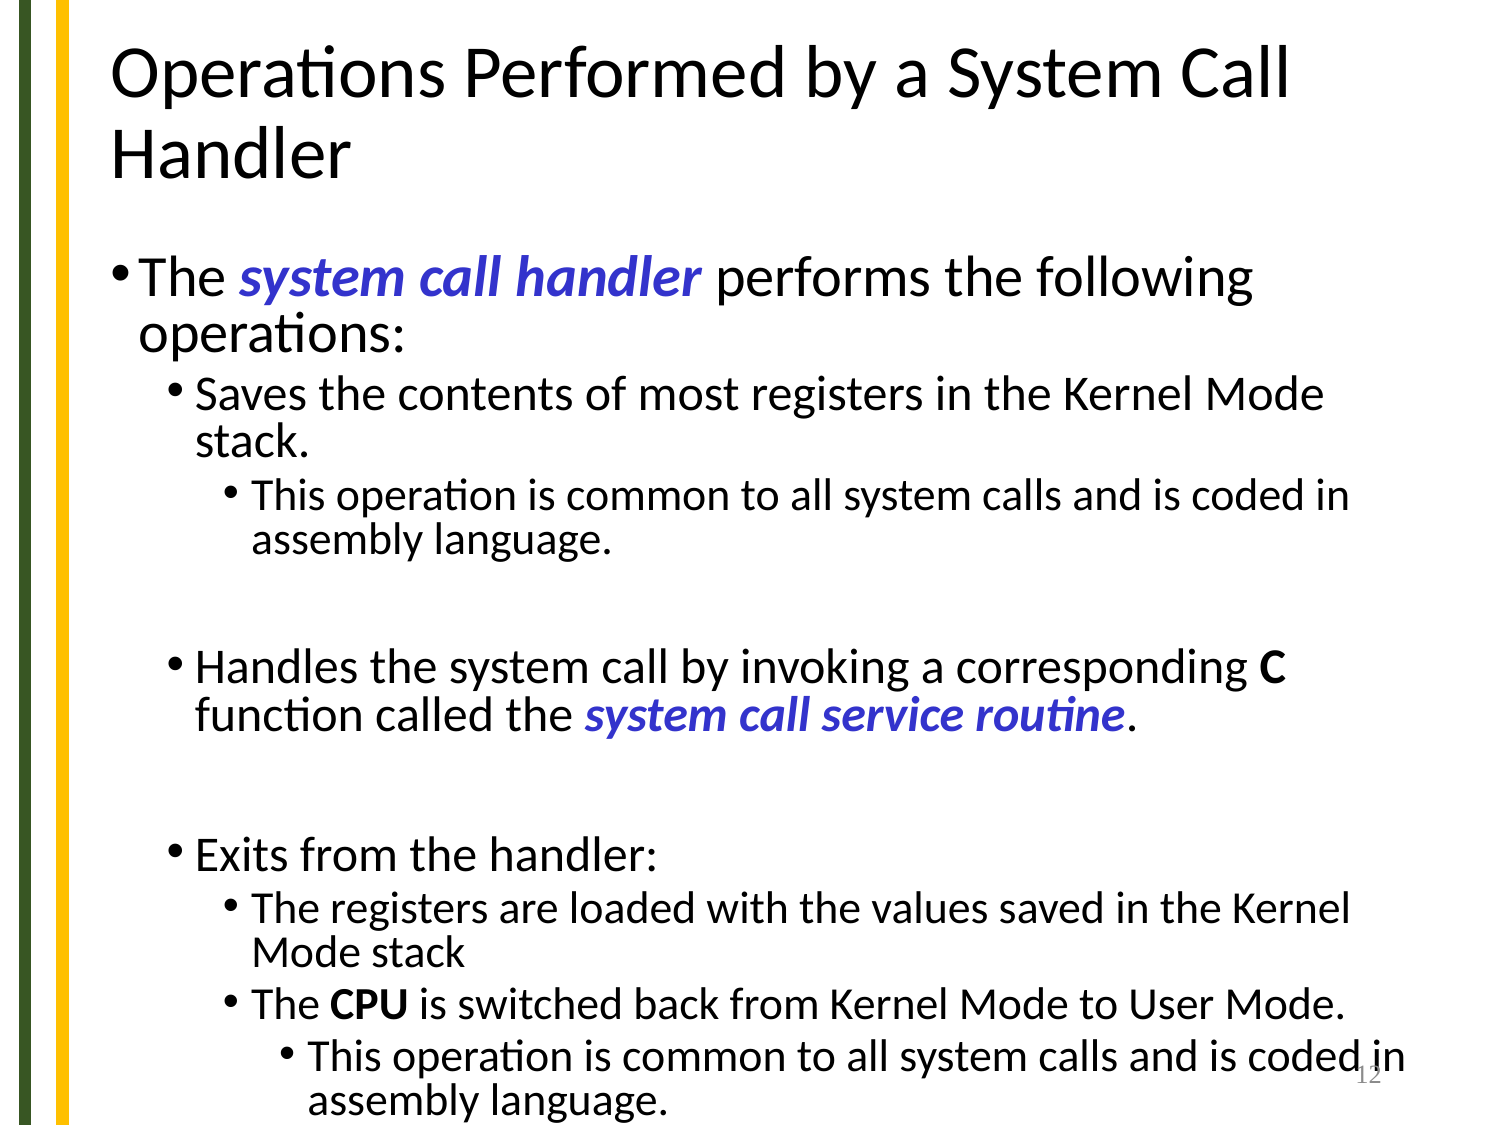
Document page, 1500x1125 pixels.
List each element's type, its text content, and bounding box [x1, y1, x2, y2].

title Operations Performed by a System Call Handler [95, 1, 1468, 227]
slide_number 12 [1059, 1042, 1397, 1103]
list The system call handler performs the following operations: Saves the contents of most registers in the Kernel Mode stack. This operation is common to all system calls and is coded in assembly language. Handles the system call by invoking a corresponding C function called the system call service routine. Exits from the handler: The registers are loaded with the values saved in the Kernel Mode stack The CPU is switched back from Kernel Mode to User Mode. This operation is common to all system calls and is coded in assembly language. [95, 244, 1450, 1125]
